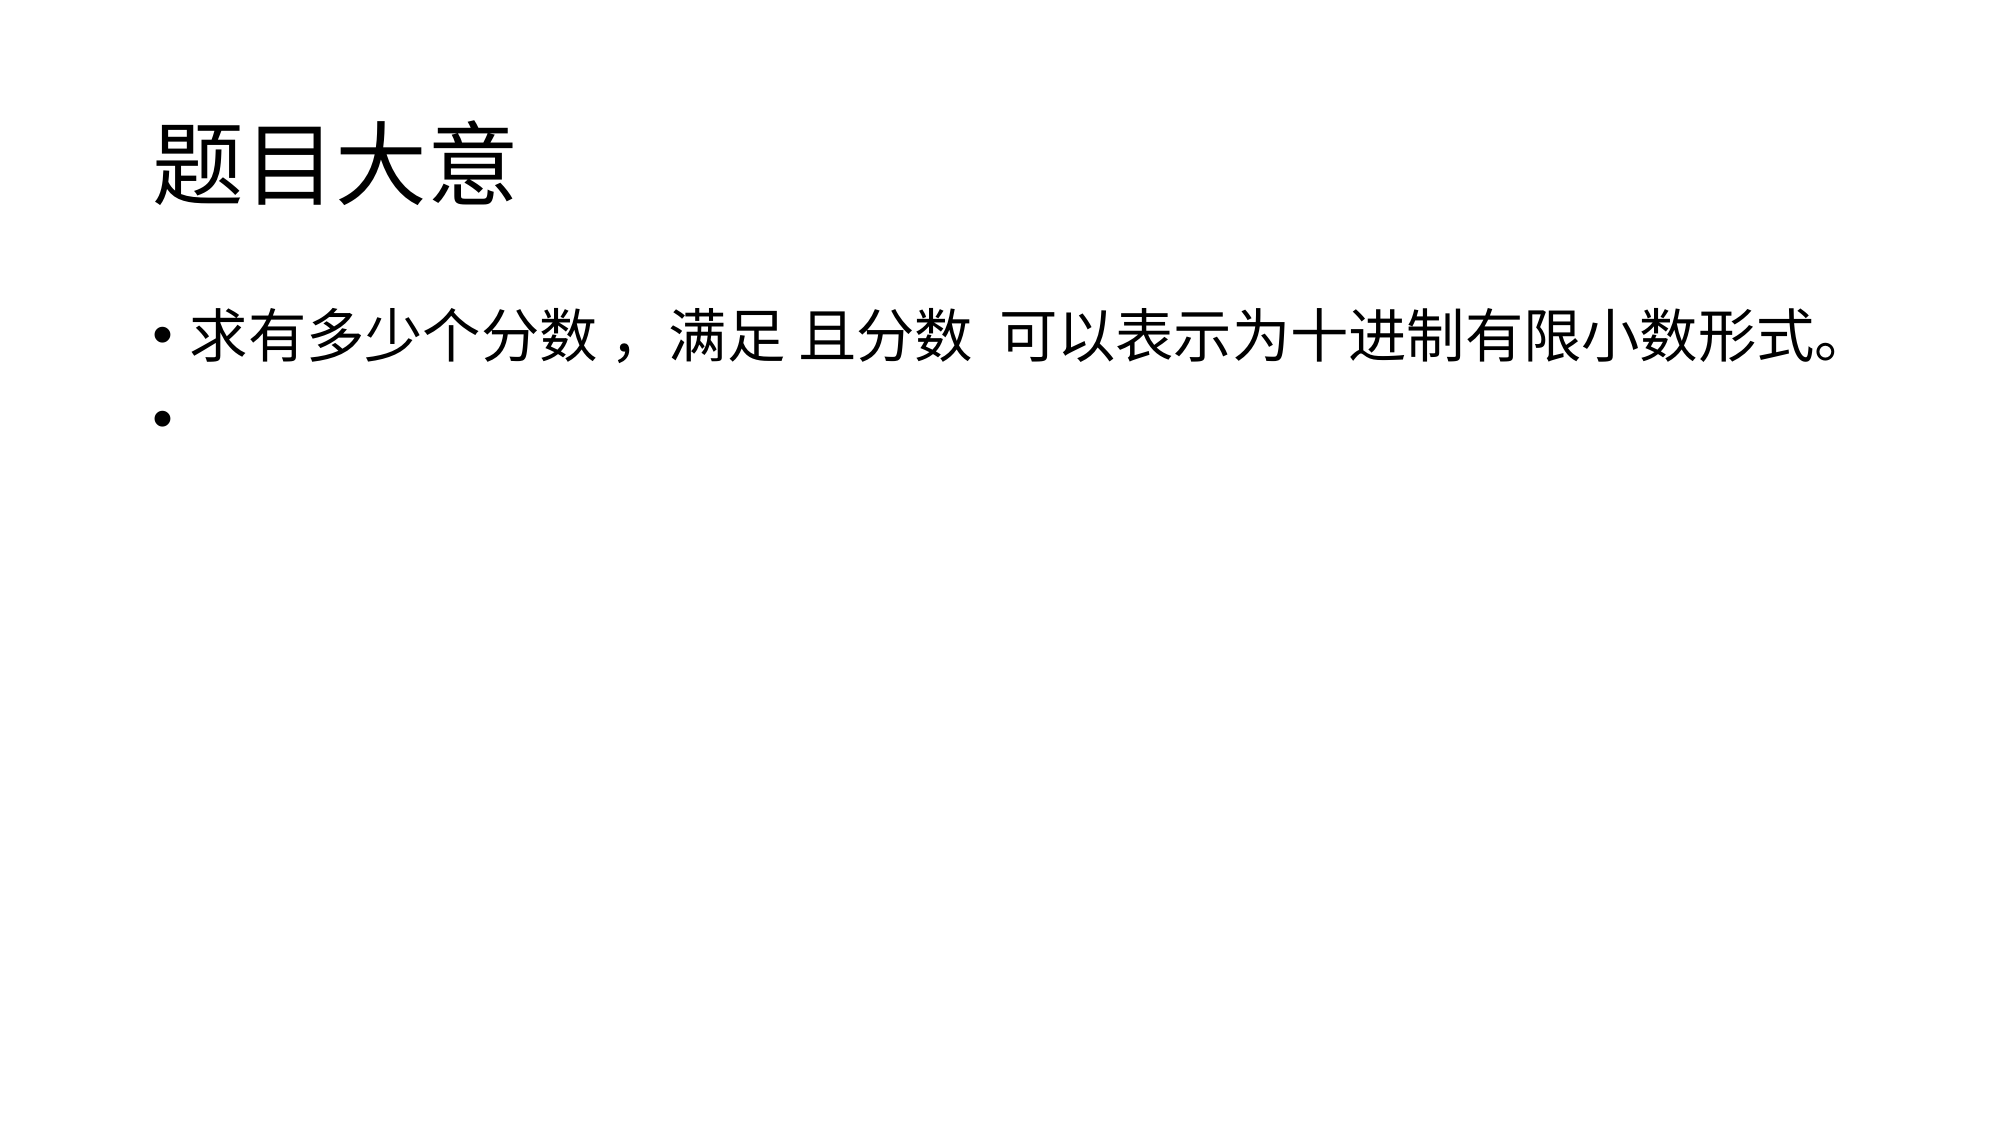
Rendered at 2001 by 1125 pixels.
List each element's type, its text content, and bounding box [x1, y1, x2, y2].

title 题目大意 [137, 59, 1863, 278]
